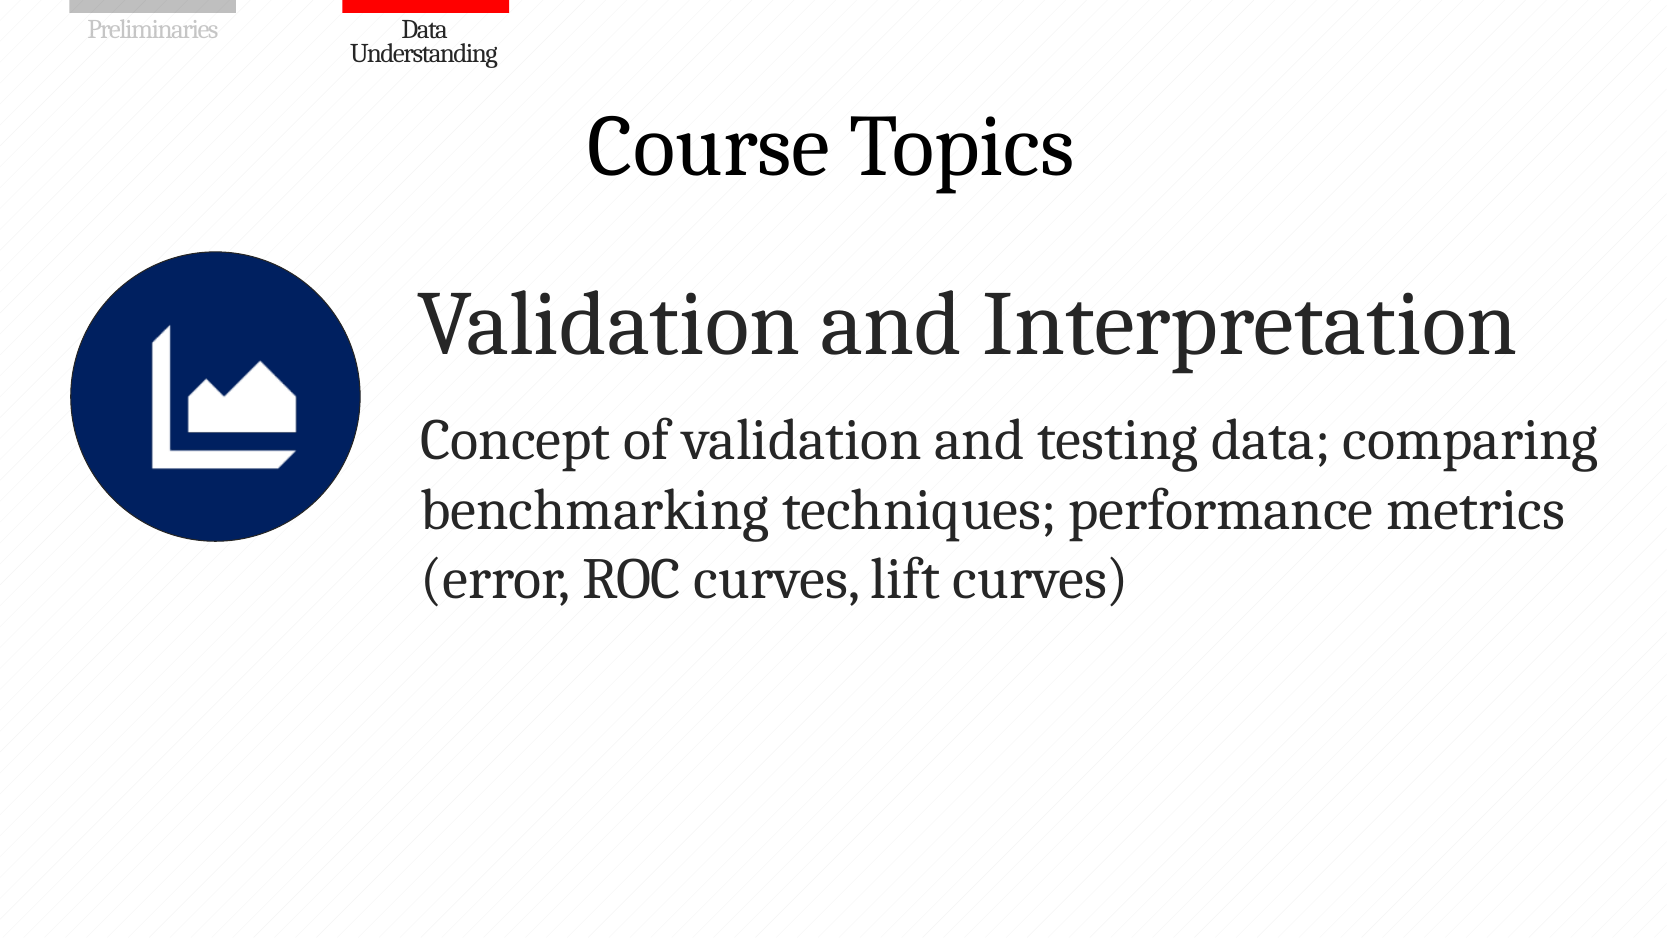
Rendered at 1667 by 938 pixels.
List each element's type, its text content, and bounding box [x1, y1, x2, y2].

text_box Concept of validation and testing data; comparing benchmarking techniques; performance metrics (error, ROC curves, lift curves) [464, 393, 1622, 618]
text_box Validation and Interpretation [464, 256, 1667, 381]
title Course Topics [41, 62, 1622, 219]
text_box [32, 218, 459, 634]
